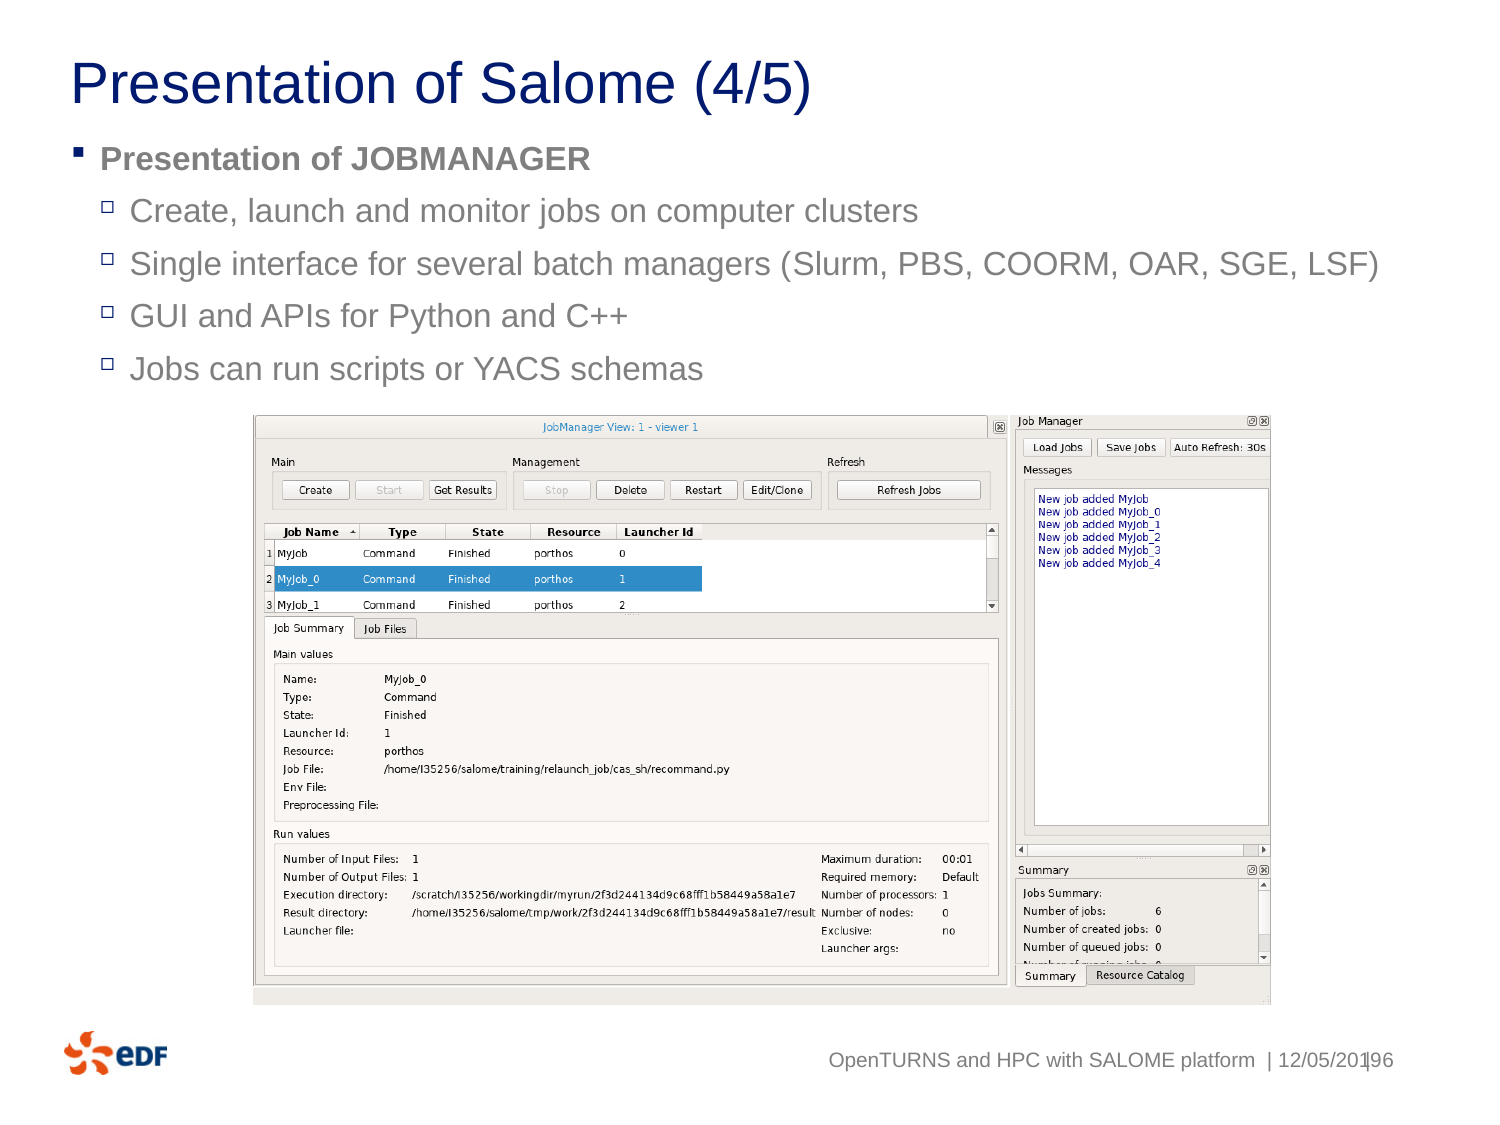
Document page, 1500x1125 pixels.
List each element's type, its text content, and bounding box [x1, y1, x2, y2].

picture [64, 1031, 167, 1075]
list Presentation of JOBMANAGER Create, launch and monitor jobs on computer clusters Single interface for several batch managers (Slurm, PBS, COORM, OAR, SGE, LSF) GUI and APIs for Python and C++ Jobs can run scripts or YACS schemas [64, 136, 1471, 1006]
picture [253, 415, 1272, 1006]
title Presentation of Salome (4/5) [64, 45, 1436, 136]
